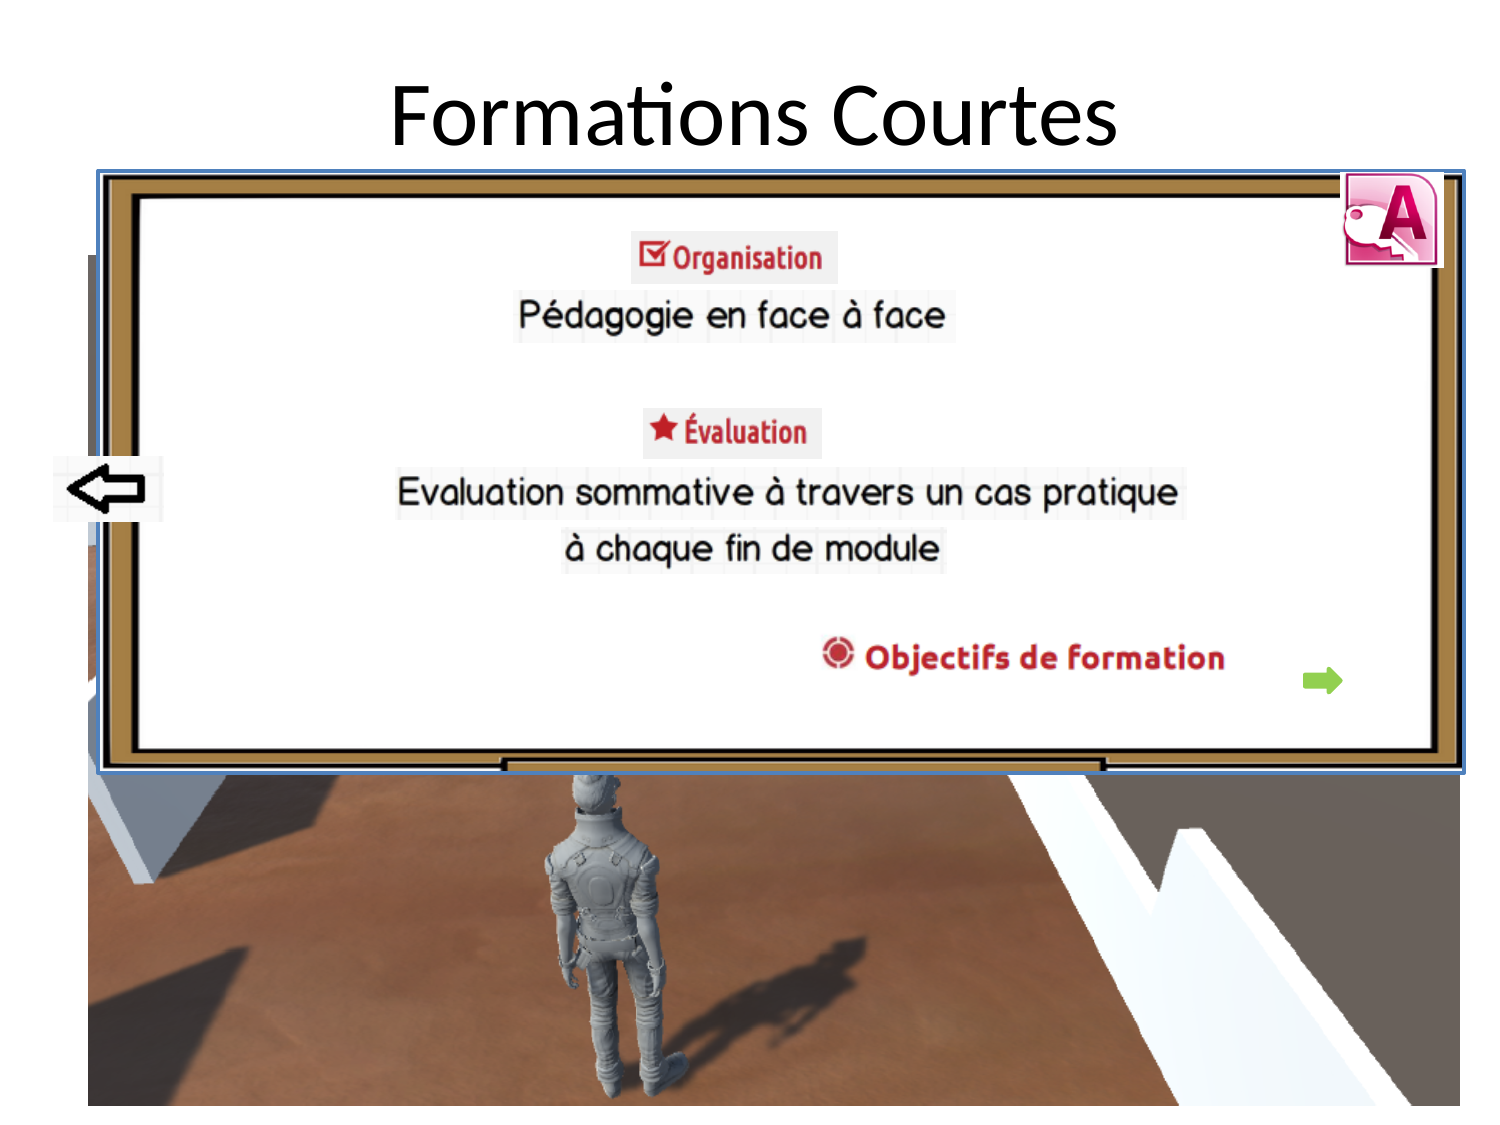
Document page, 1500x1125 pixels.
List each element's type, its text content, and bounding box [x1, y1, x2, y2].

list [88, 255, 95, 454]
picture [52, 172, 1463, 772]
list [88, 530, 1460, 1107]
title Formations Courtes [75, 45, 1436, 173]
